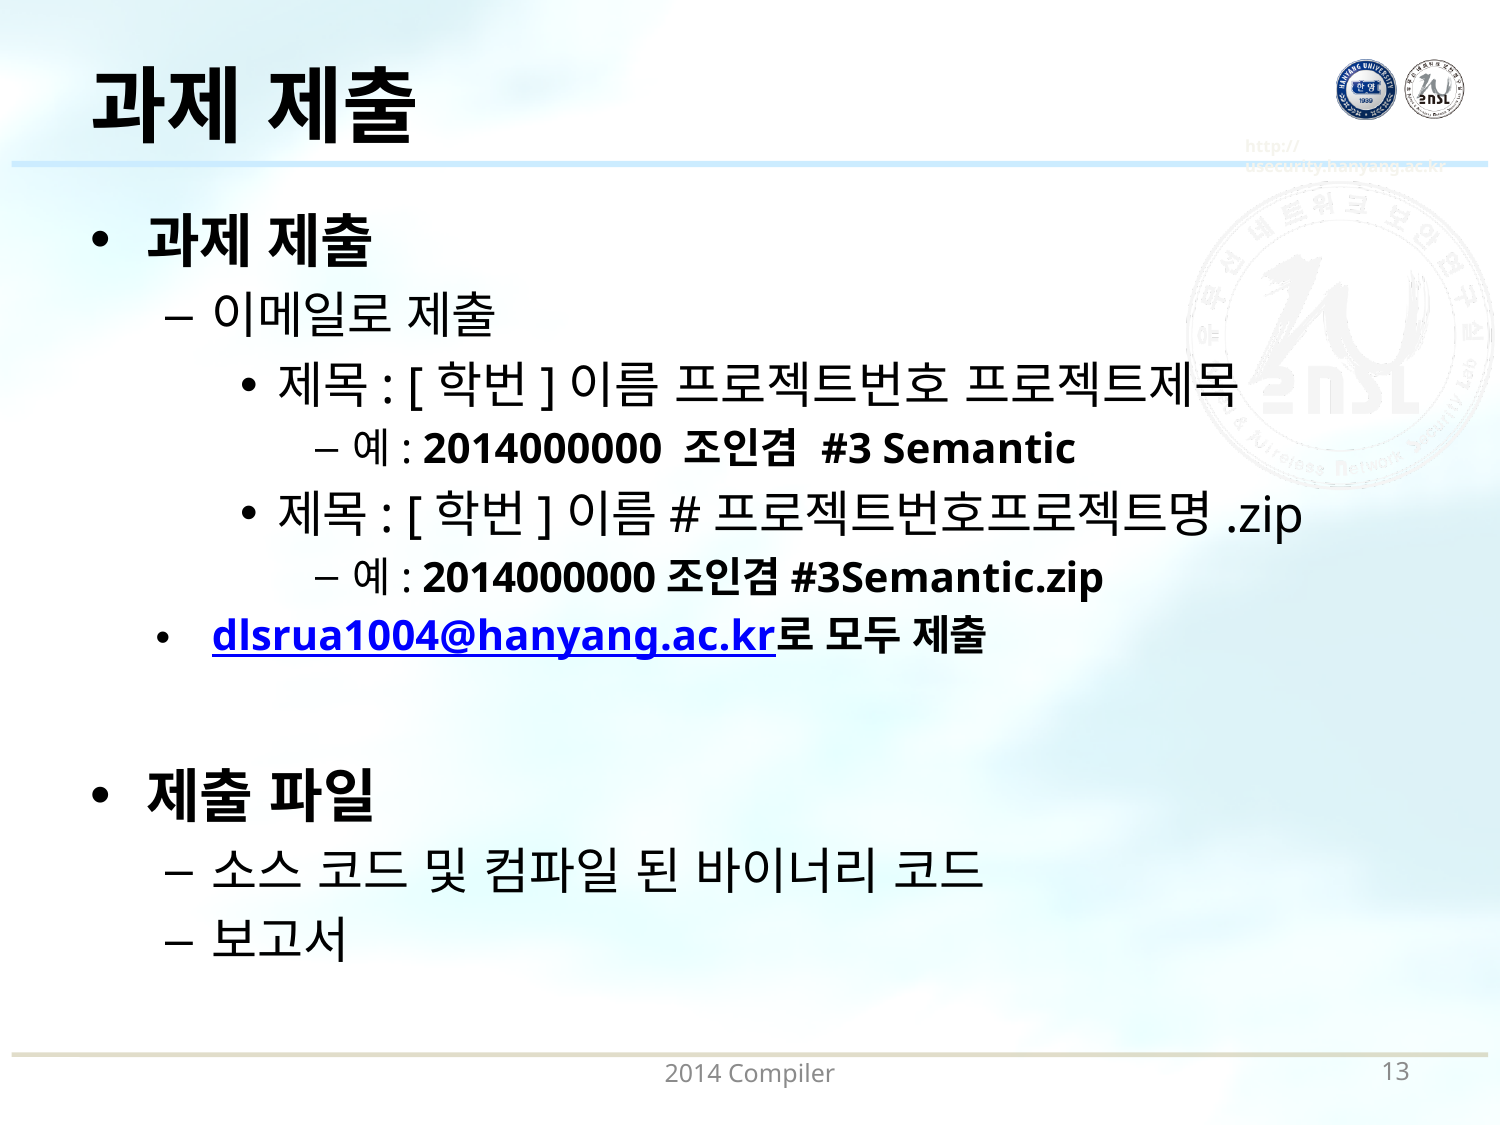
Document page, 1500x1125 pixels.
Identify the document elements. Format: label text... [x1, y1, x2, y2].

list 과제 제출 이메일로 제출 제목: [학번]이름 프로젝트번호 프로젝트제목 예: 2014000000 조인겸 #3 Semantic 제목: [학번]이름#프로젝트번호프로젝트명.zip 예: 2014000000조인겸#3Semantic.zip dlsrua1004@hanyang.ac.kr로 모두 제출 제출 파일 소스 코드 및 컴파일 된 바이너리 코드 보고서 [75, 196, 1425, 1005]
picture [1425, 58, 1465, 121]
footer 2014 Compiler [512, 1042, 988, 1103]
slide_number 12 [1074, 1042, 1425, 1103]
title 과제 제출 [75, 45, 1425, 161]
